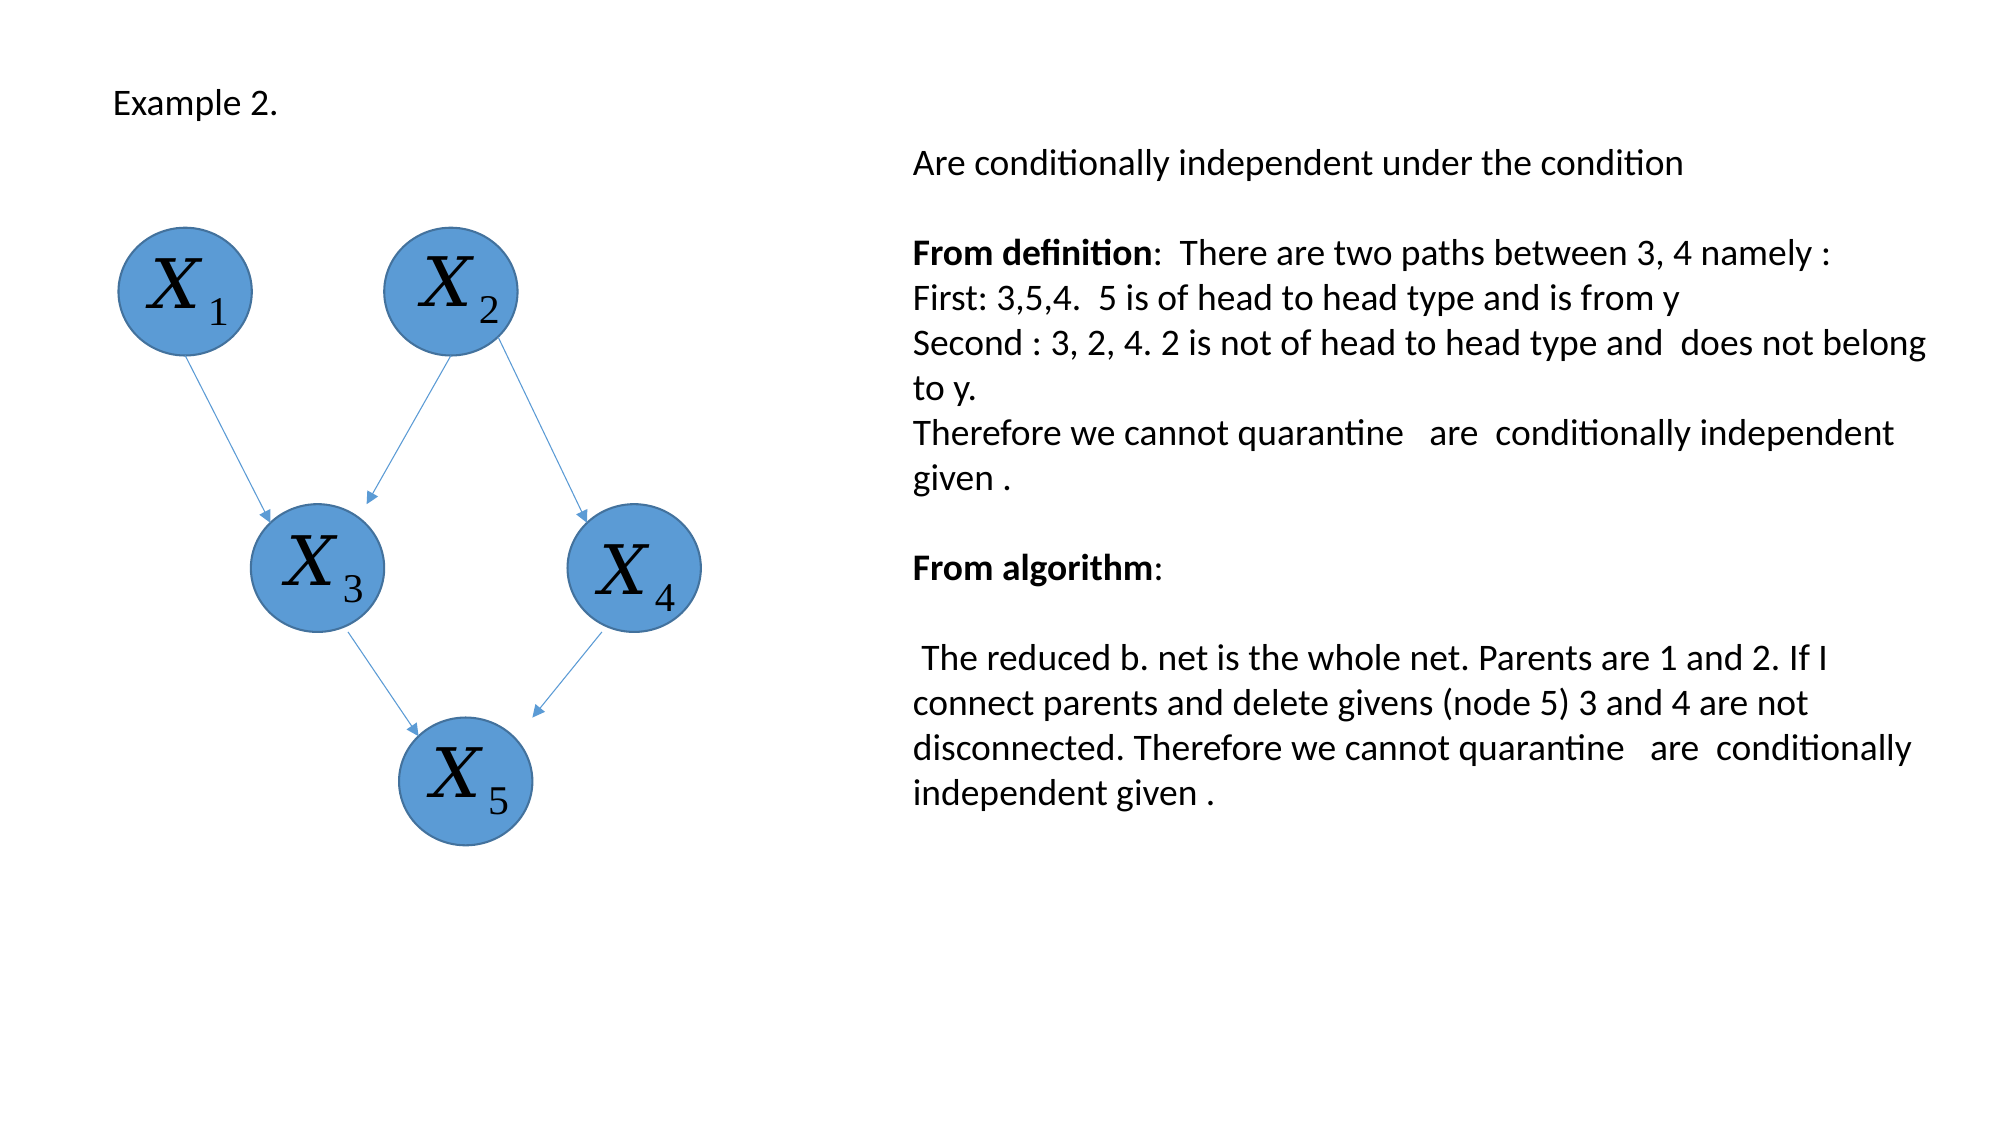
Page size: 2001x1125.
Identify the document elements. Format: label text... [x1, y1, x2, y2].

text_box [118, 227, 701, 846]
text_box Example 2. [98, 70, 1697, 131]
